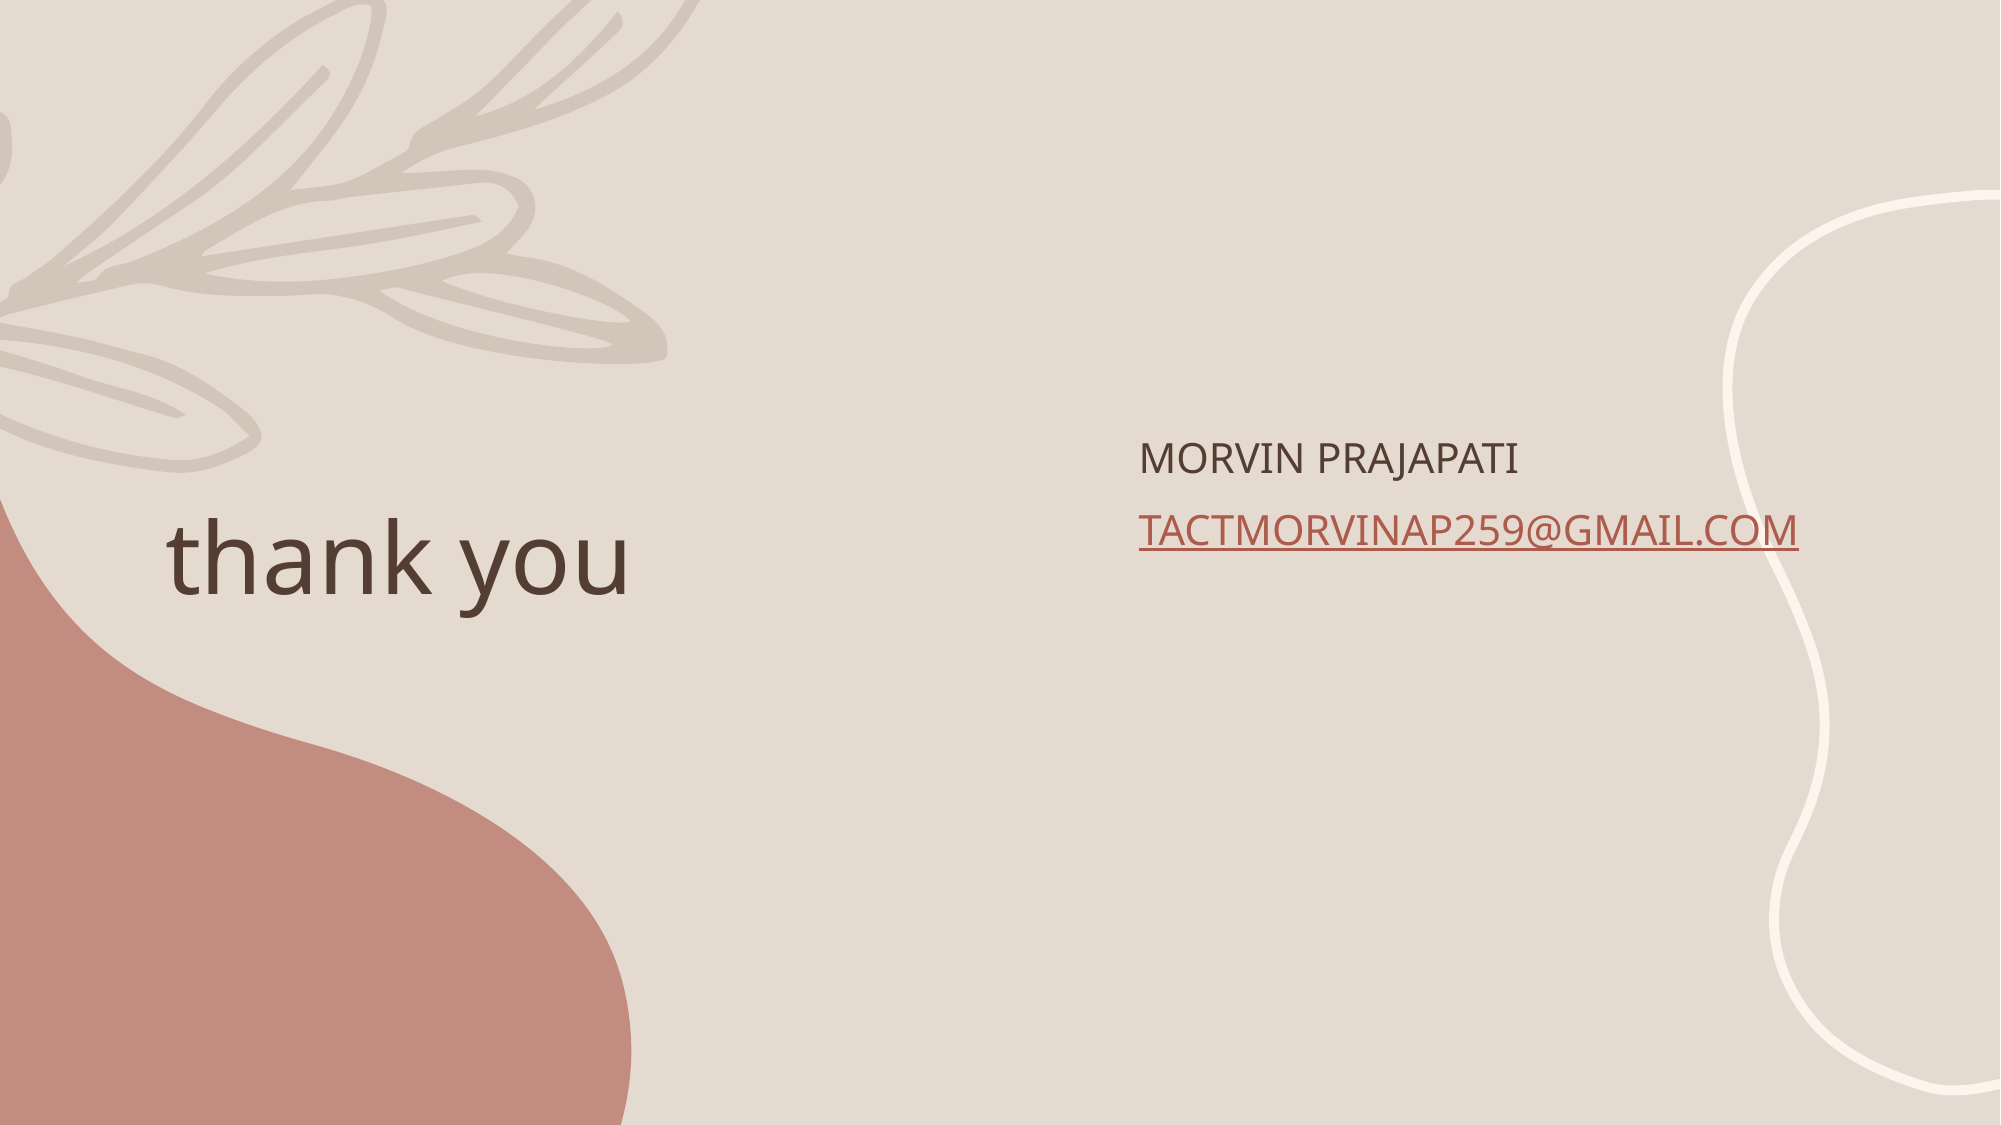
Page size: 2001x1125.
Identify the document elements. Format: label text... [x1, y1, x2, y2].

list Morvin Prajapati tactmorvinap259@gmail.com [1123, 149, 1850, 975]
title thank you [150, 149, 1076, 975]
